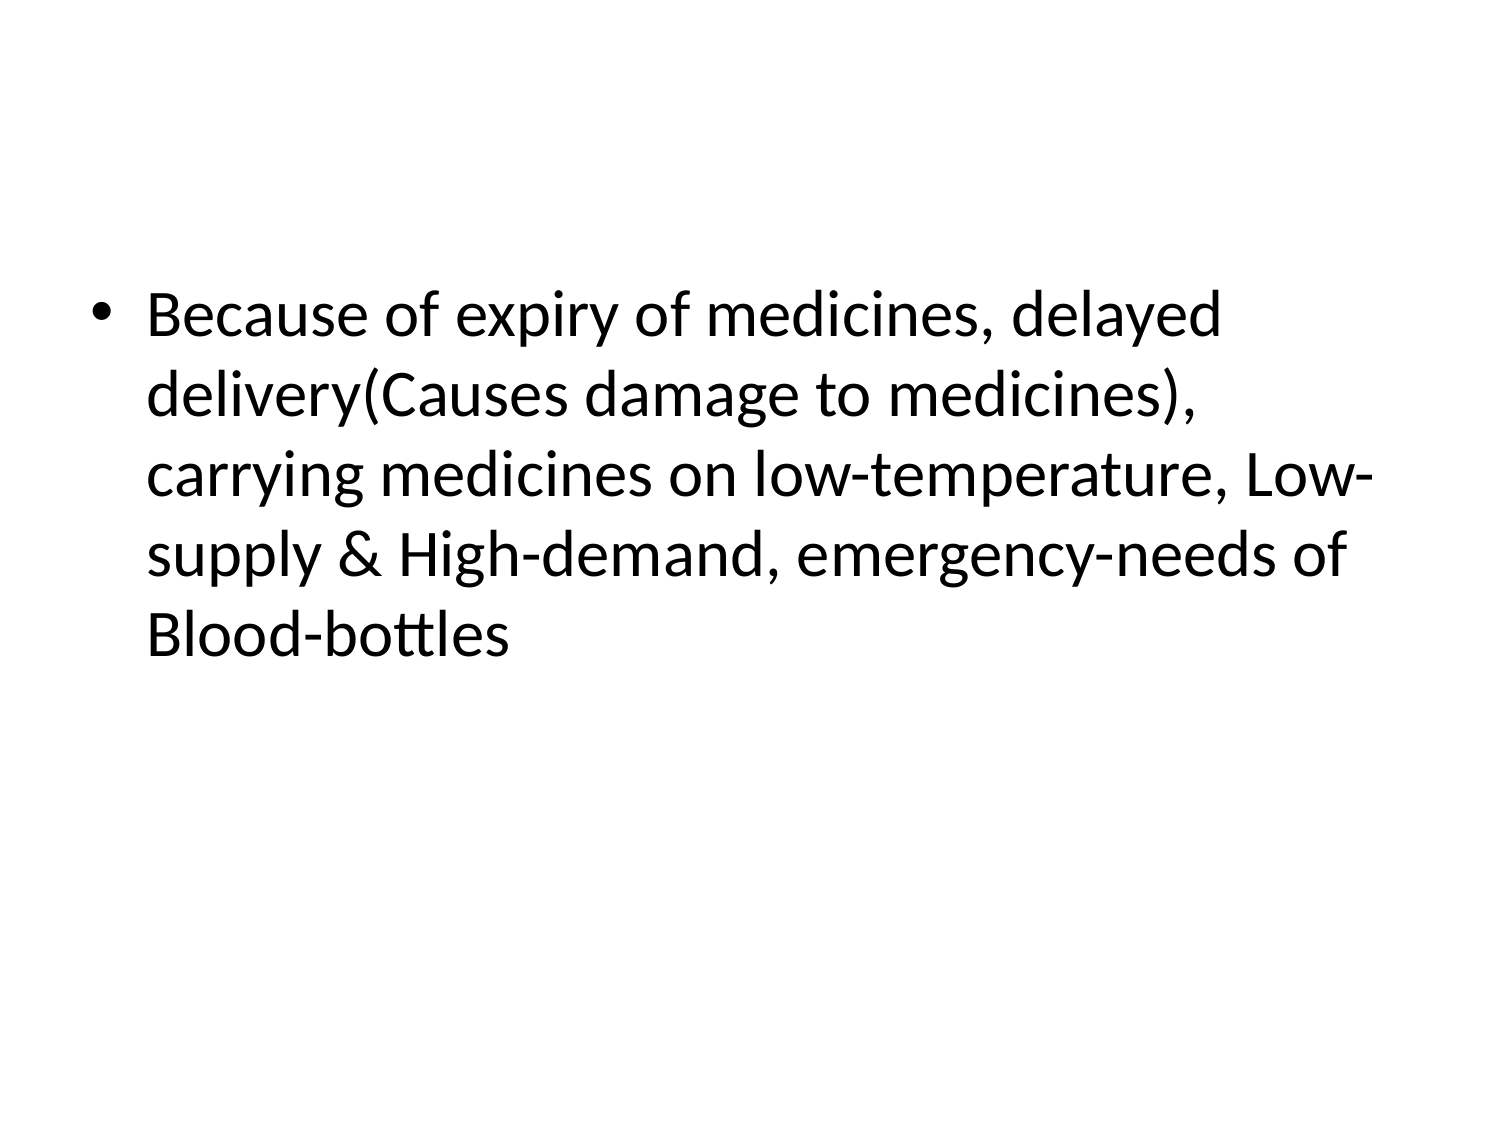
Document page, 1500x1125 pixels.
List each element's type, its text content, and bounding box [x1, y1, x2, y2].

list Because of expiry of medicines, delayed delivery(Causes damage to medicines), carrying medicines on low-temperature, Low-supply & High-demand, emergency-needs of Blood-bottles [75, 262, 1425, 1005]
